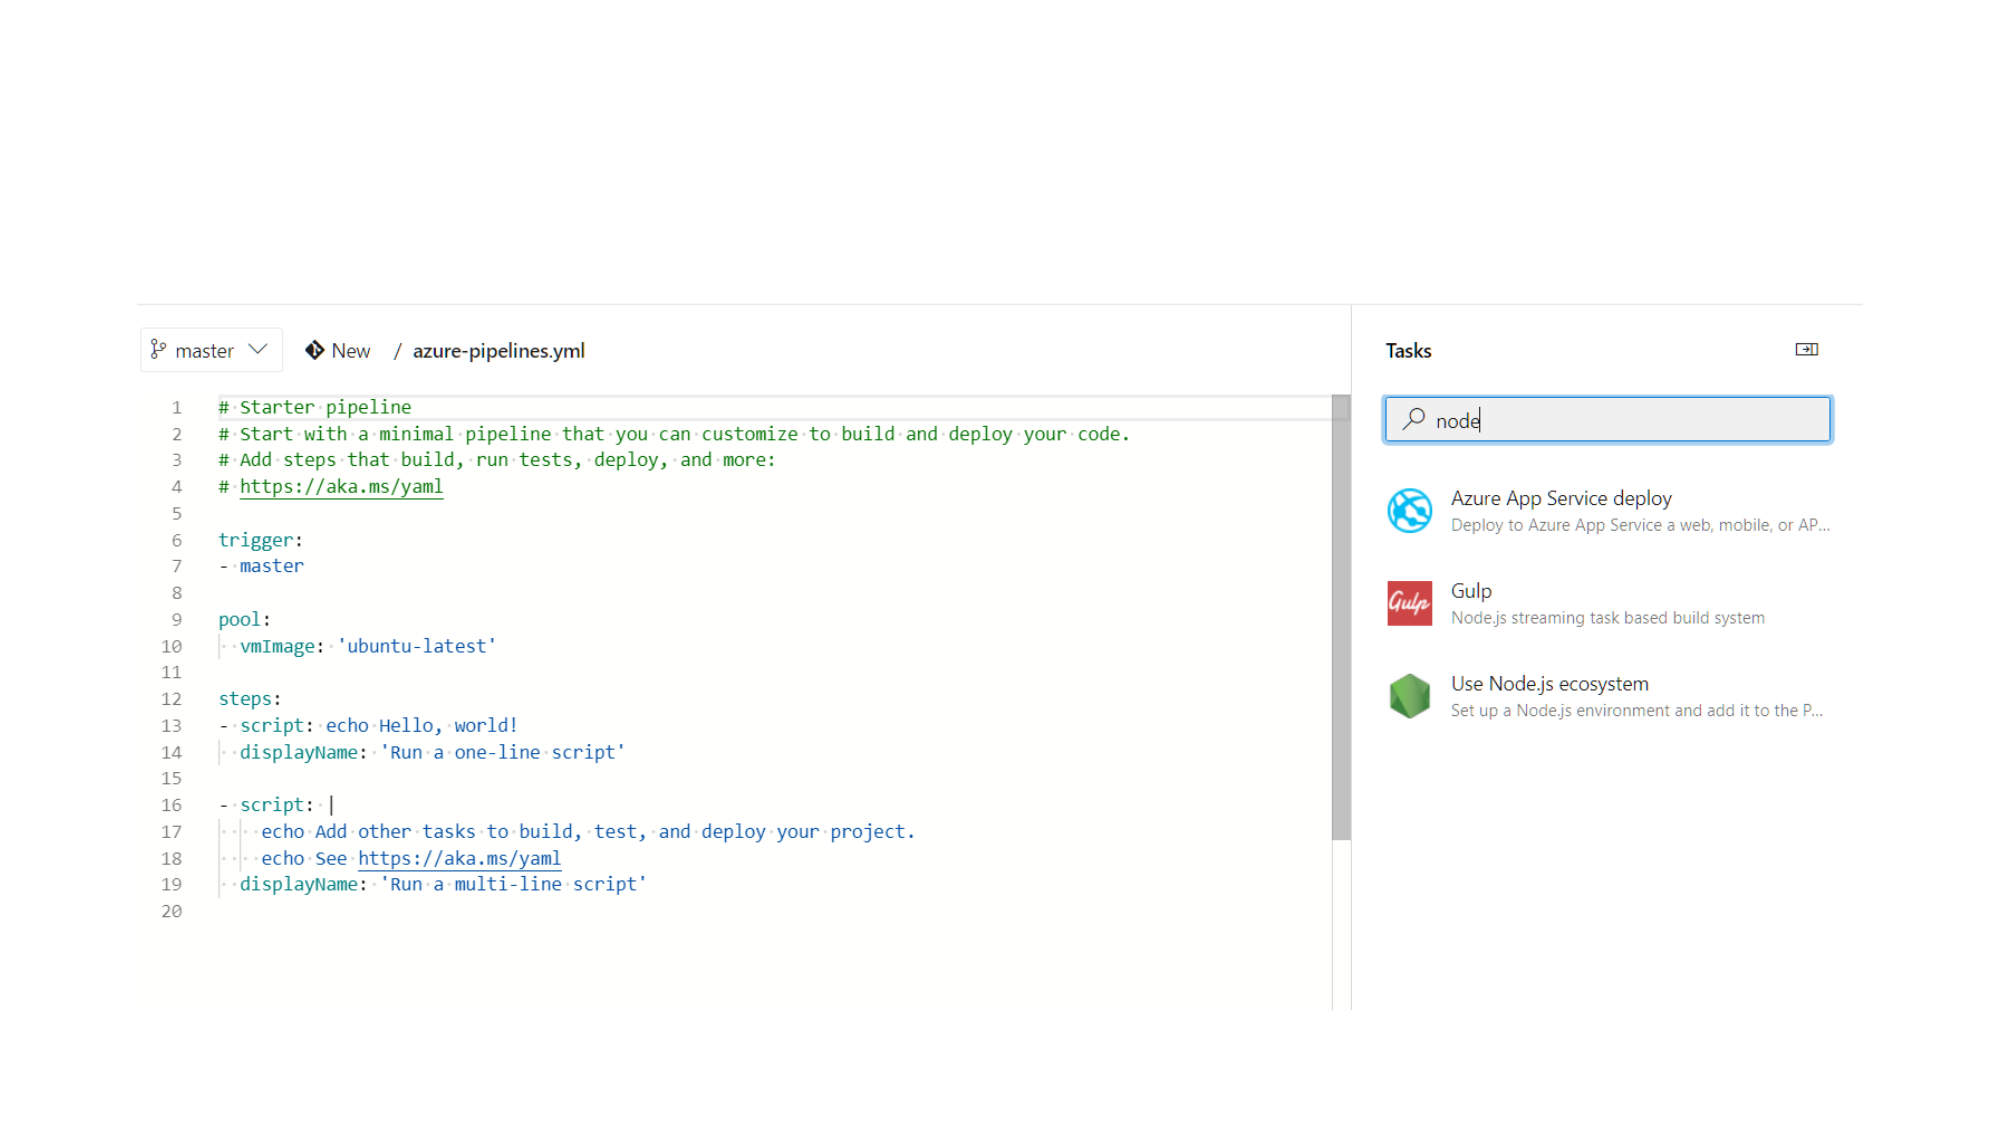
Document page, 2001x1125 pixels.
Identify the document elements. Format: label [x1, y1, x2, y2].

list [137, 303, 1863, 1010]
